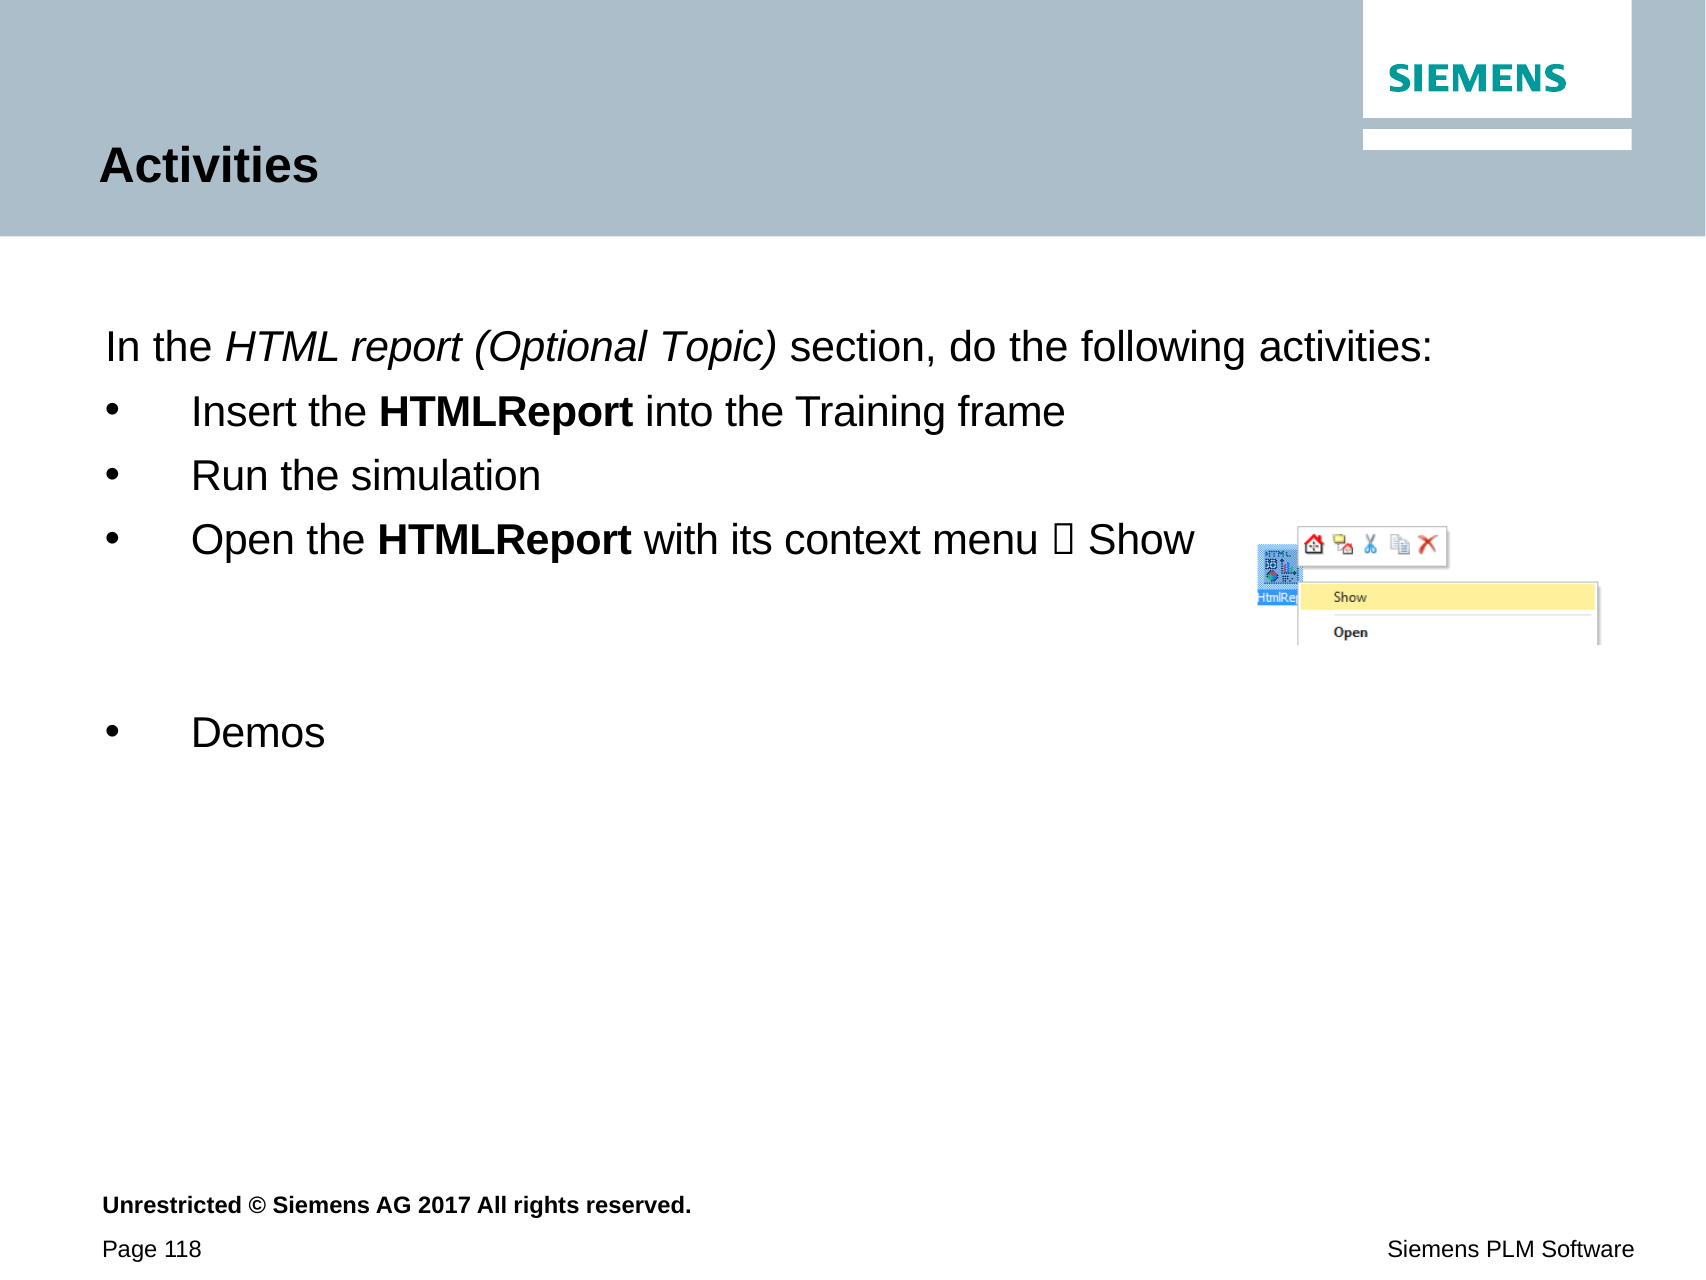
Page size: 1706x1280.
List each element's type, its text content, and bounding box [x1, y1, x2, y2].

text_box In the HTML report (Optional Topic) section, do the following activities: Insert the HTMLReport into the Training frame Run the simulation Open the HTMLReport with its context menu  Show Demos [102, 289, 1465, 757]
picture [1252, 524, 1604, 646]
title Activities [0, 0, 1706, 236]
